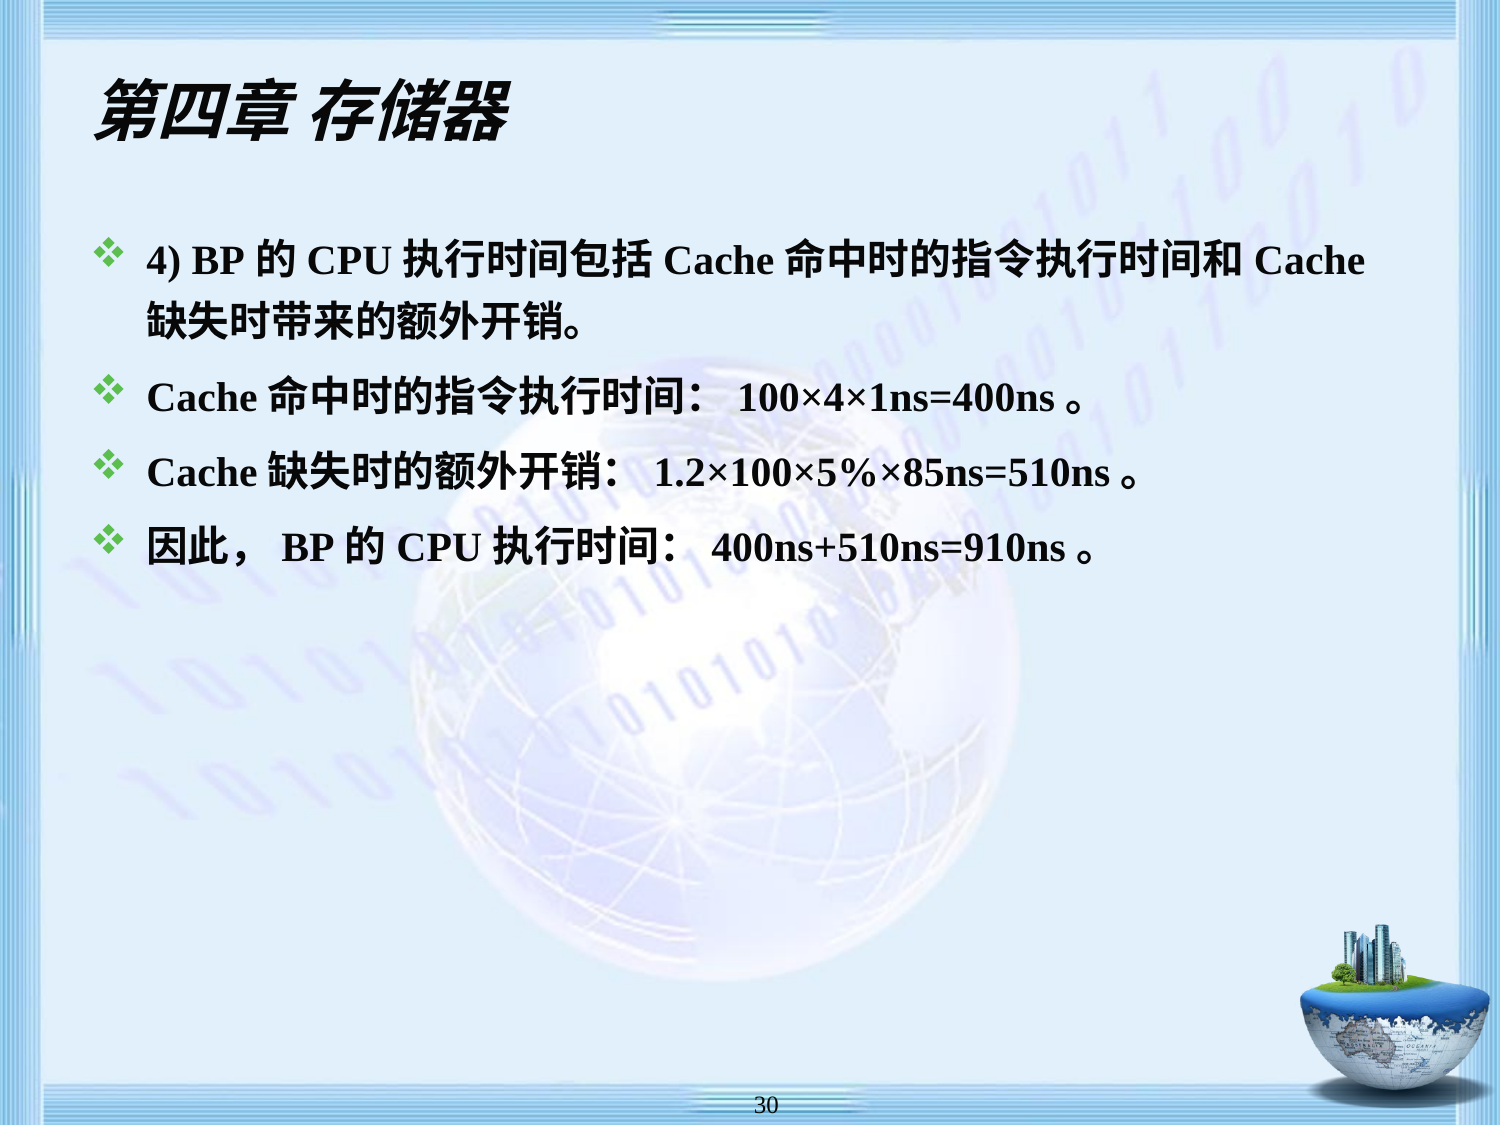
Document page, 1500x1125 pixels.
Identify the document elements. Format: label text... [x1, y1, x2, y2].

picture [0, 0, 1500, 1125]
footer 30 [512, 1072, 988, 1113]
list 4) BP的CPU执行时间包括Cache命中时的指令执行时间和Cache缺失时带来的额外开销。 Cache命中时的指令执行时间：100×4×1ns=400ns。 Cache缺失时的额外开销：1.2×100×5%×85ns=510ns。 因此，BP的CPU执行时间：400ns+510ns=910ns。 [75, 212, 1425, 1038]
title 第四章 存储器 [75, 37, 1425, 180]
